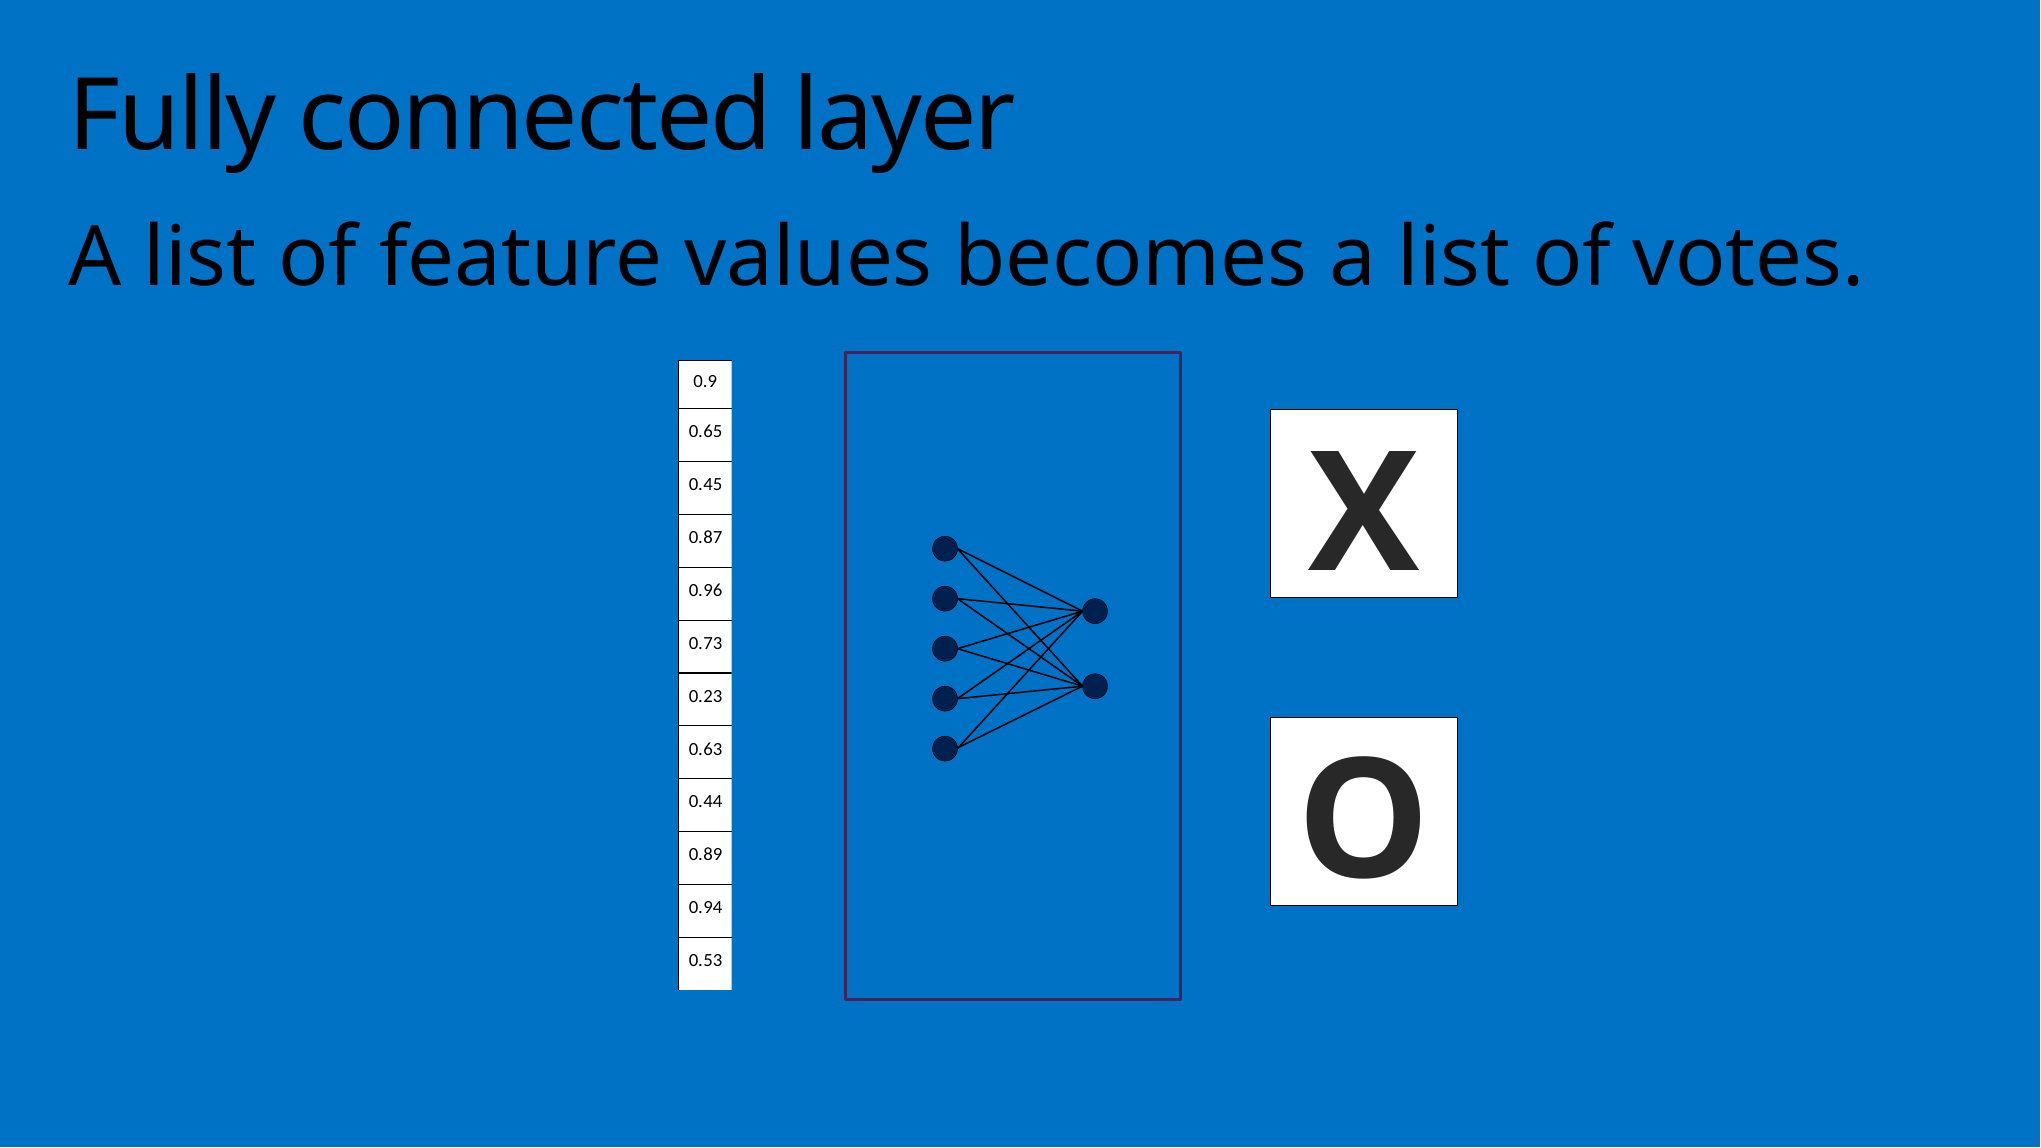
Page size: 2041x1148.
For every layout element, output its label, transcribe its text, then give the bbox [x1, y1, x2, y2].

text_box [932, 535, 1108, 762]
list A list of feature values becomes a list of votes. [45, 198, 1996, 321]
text_box X [1269, 409, 1458, 598]
text_box O [1269, 717, 1458, 906]
text_box [844, 352, 1182, 1001]
title Fully connected layer [45, 48, 1996, 198]
picture [677, 360, 733, 991]
